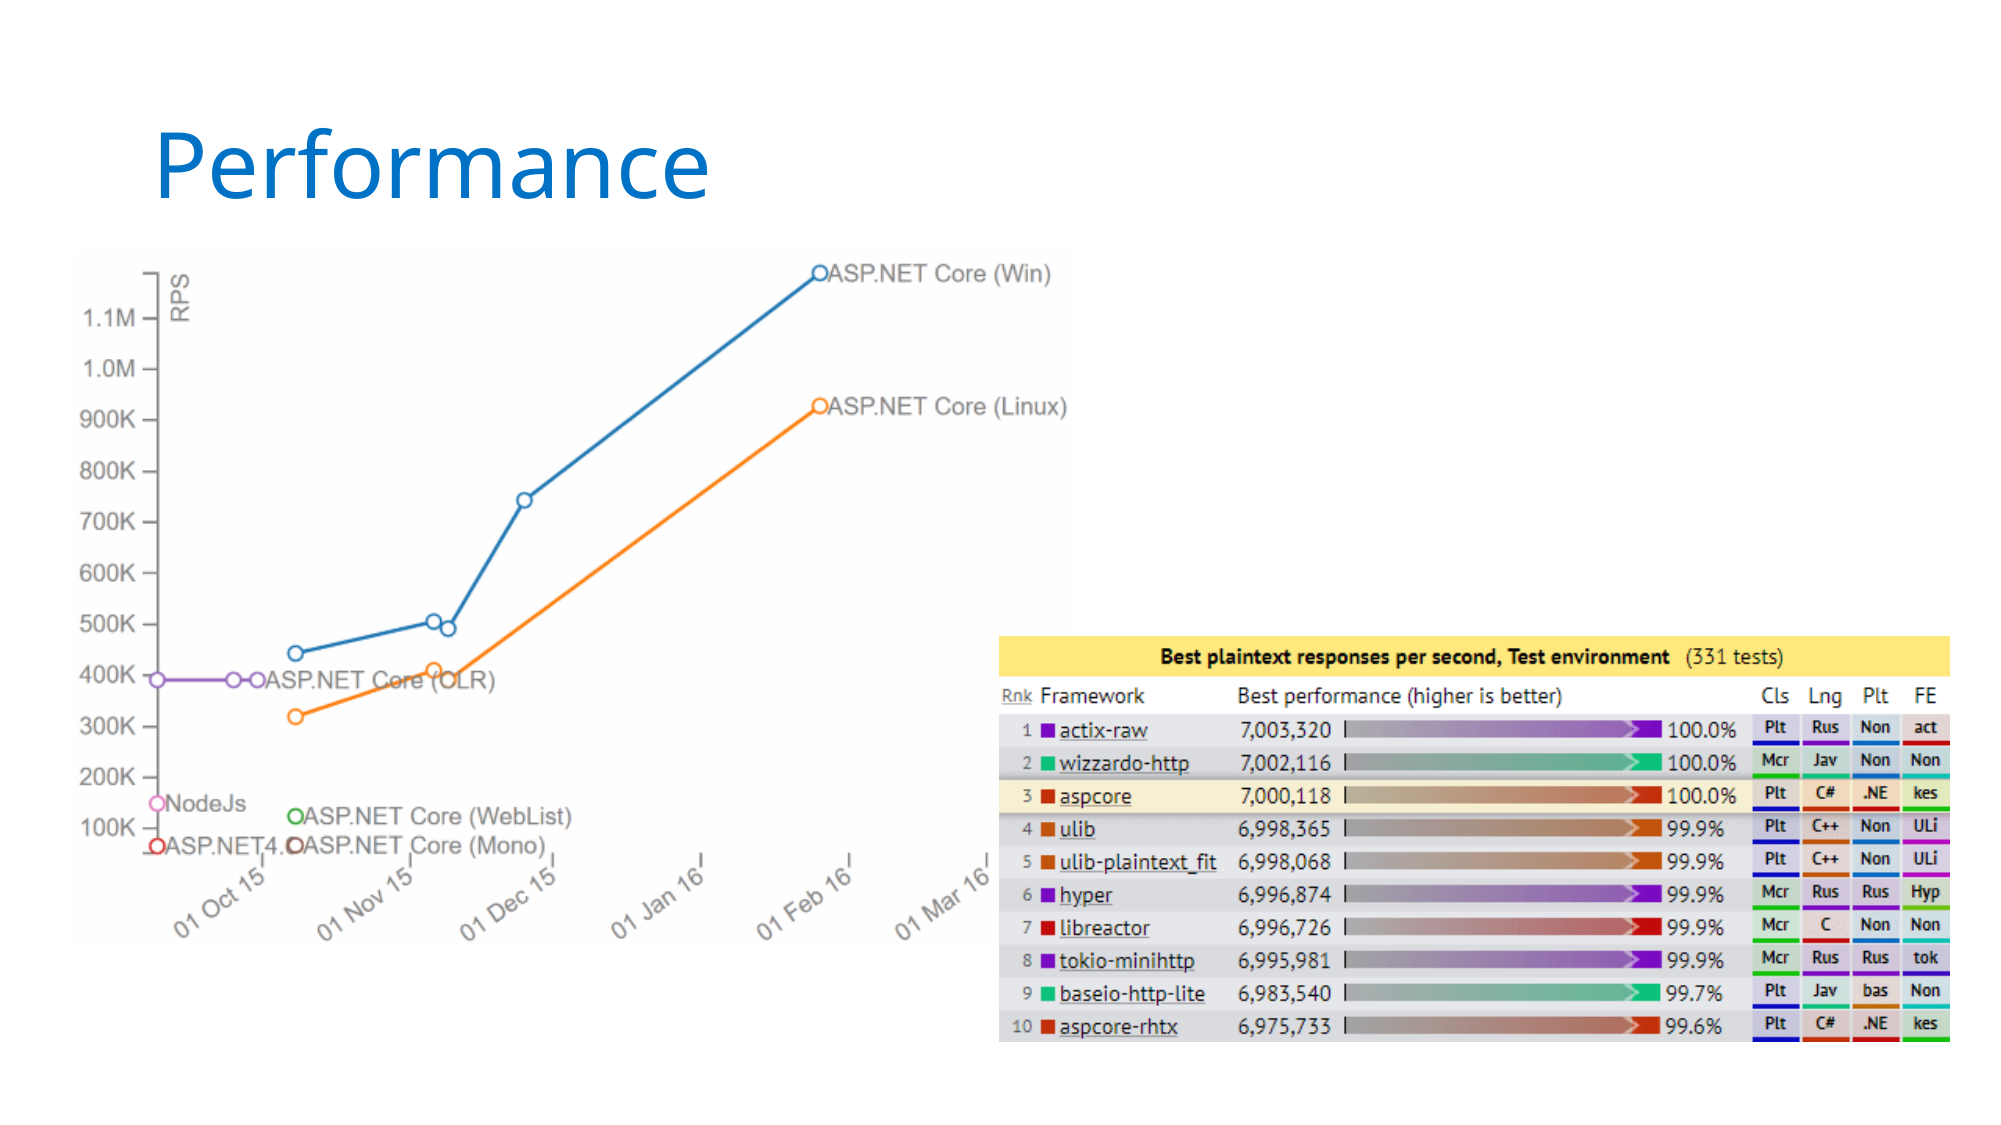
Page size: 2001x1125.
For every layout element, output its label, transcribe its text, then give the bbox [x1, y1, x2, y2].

title Performance [137, 59, 1863, 278]
picture [74, 250, 1075, 945]
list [999, 636, 1950, 1042]
